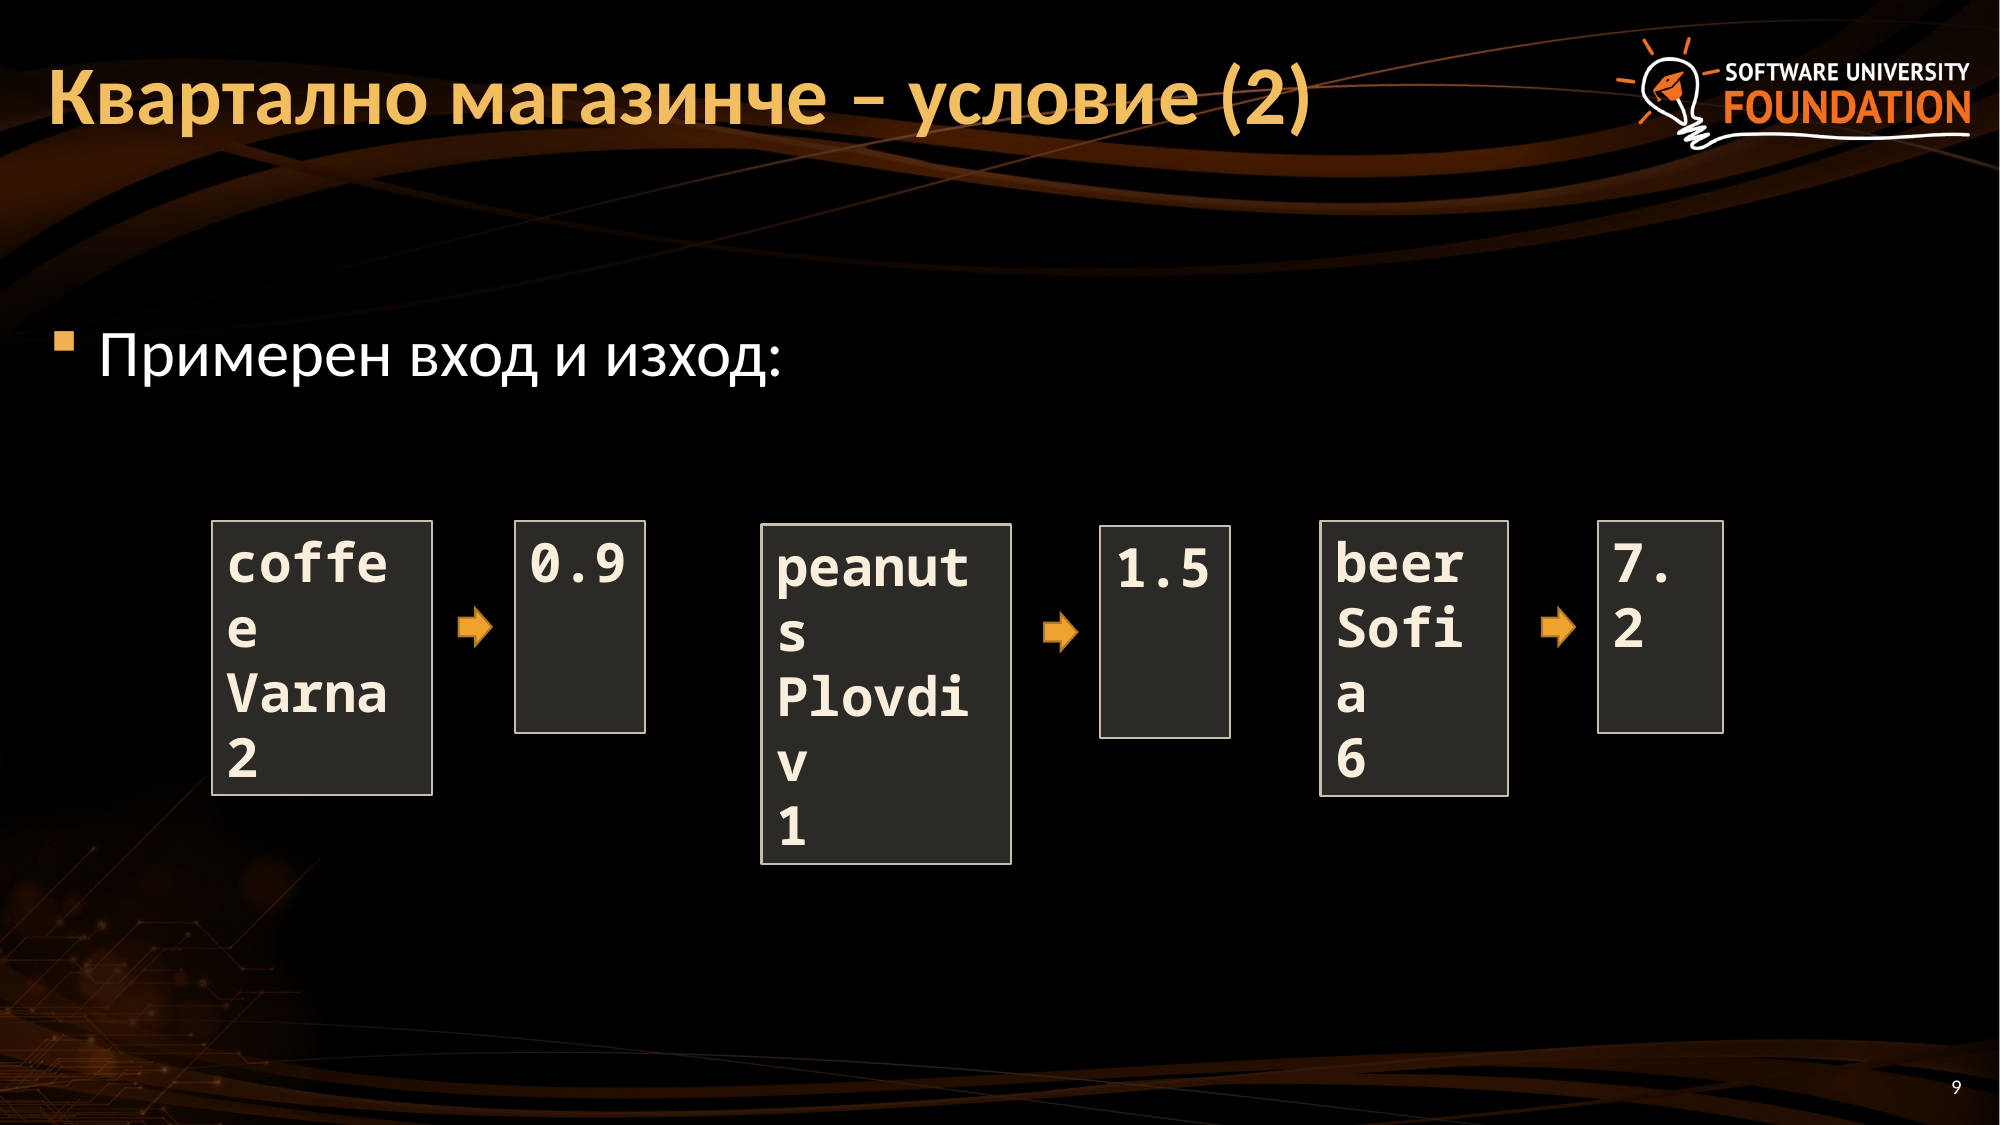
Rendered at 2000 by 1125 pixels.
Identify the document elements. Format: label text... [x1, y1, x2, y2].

text_box beer Sofia 6 [1320, 521, 1508, 796]
text_box [1043, 610, 1079, 654]
text_box 0.9 [515, 521, 646, 734]
slide_number 9 [1897, 1071, 1968, 1103]
text_box 1.5 [1100, 526, 1231, 739]
text_box peanuts Plovdiv 1 [761, 524, 1012, 865]
text_box [1540, 605, 1577, 649]
title Квартално магазинче – условие (2) [30, 6, 1602, 189]
text_box coffee Varna 2 [212, 520, 433, 796]
text_box [457, 605, 494, 649]
text_box 7.2 [1597, 520, 1723, 734]
list Примерен вход и изход: [31, 174, 1968, 1071]
picture [0, 0, 2000, 1125]
